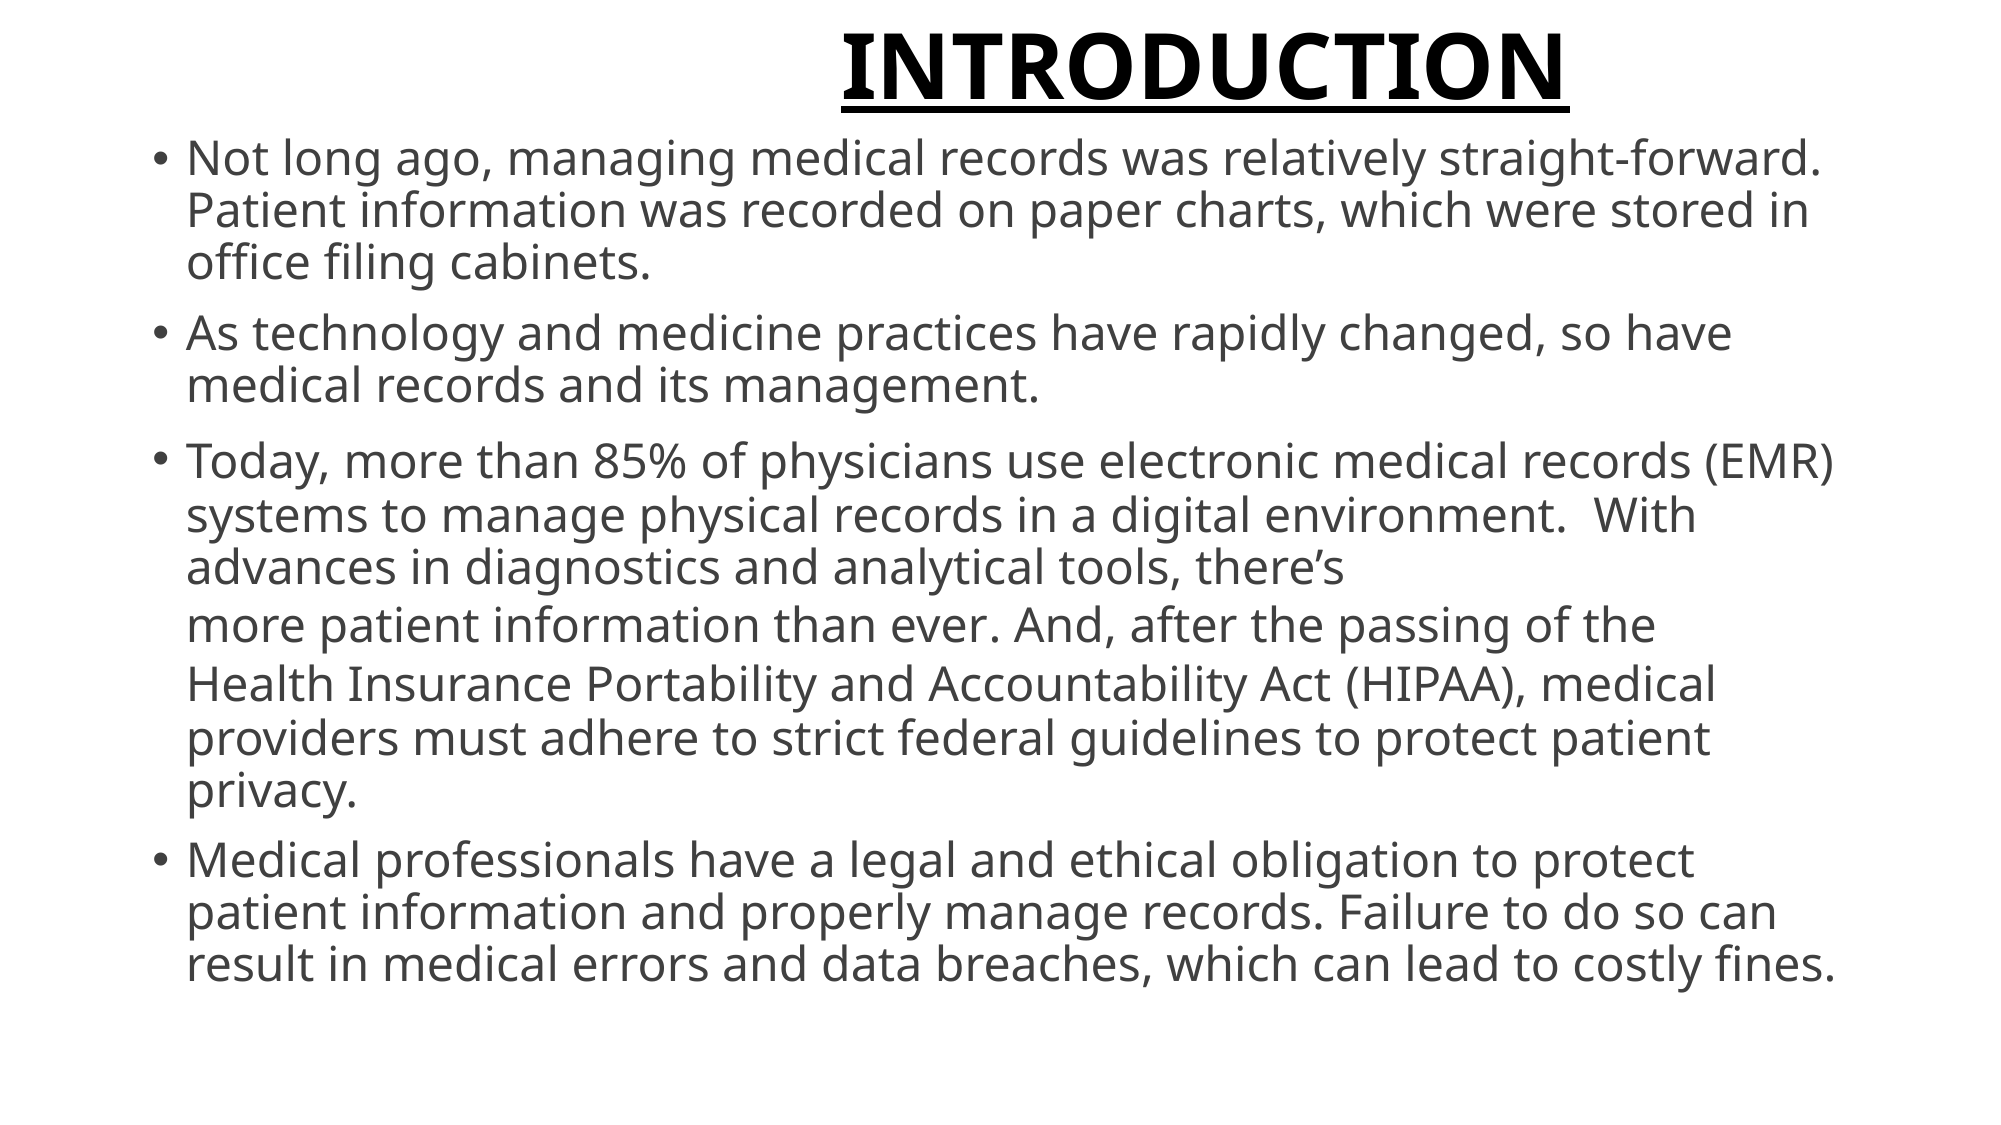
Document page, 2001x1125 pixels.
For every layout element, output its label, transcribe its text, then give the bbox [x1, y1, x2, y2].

list Not long ago, managing medical records was relatively straight-forward. Patient information was recorded on paper charts, which were stored in office filing cabinets. As technology and medicine practices have rapidly changed, so have medical records and its management. Today, more than 85% of physicians use electronic medical records (EMR) systems to manage physical records in a digital environment. With advances in diagnostics and analytical tools, there’s more patient information than ever. And, after the passing of the Health Insurance Portability and Accountability Act (HIPAA), medical providers must adhere to strict federal guidelines to protect patient privacy. Medical professionals have a legal and ethical obligation to protect patient information and properly manage records. Failure to do so can result in medical errors and data breaches, which can lead to costly fines. [137, 126, 1863, 1014]
title INTRODUCTION [137, 12, 1863, 126]
